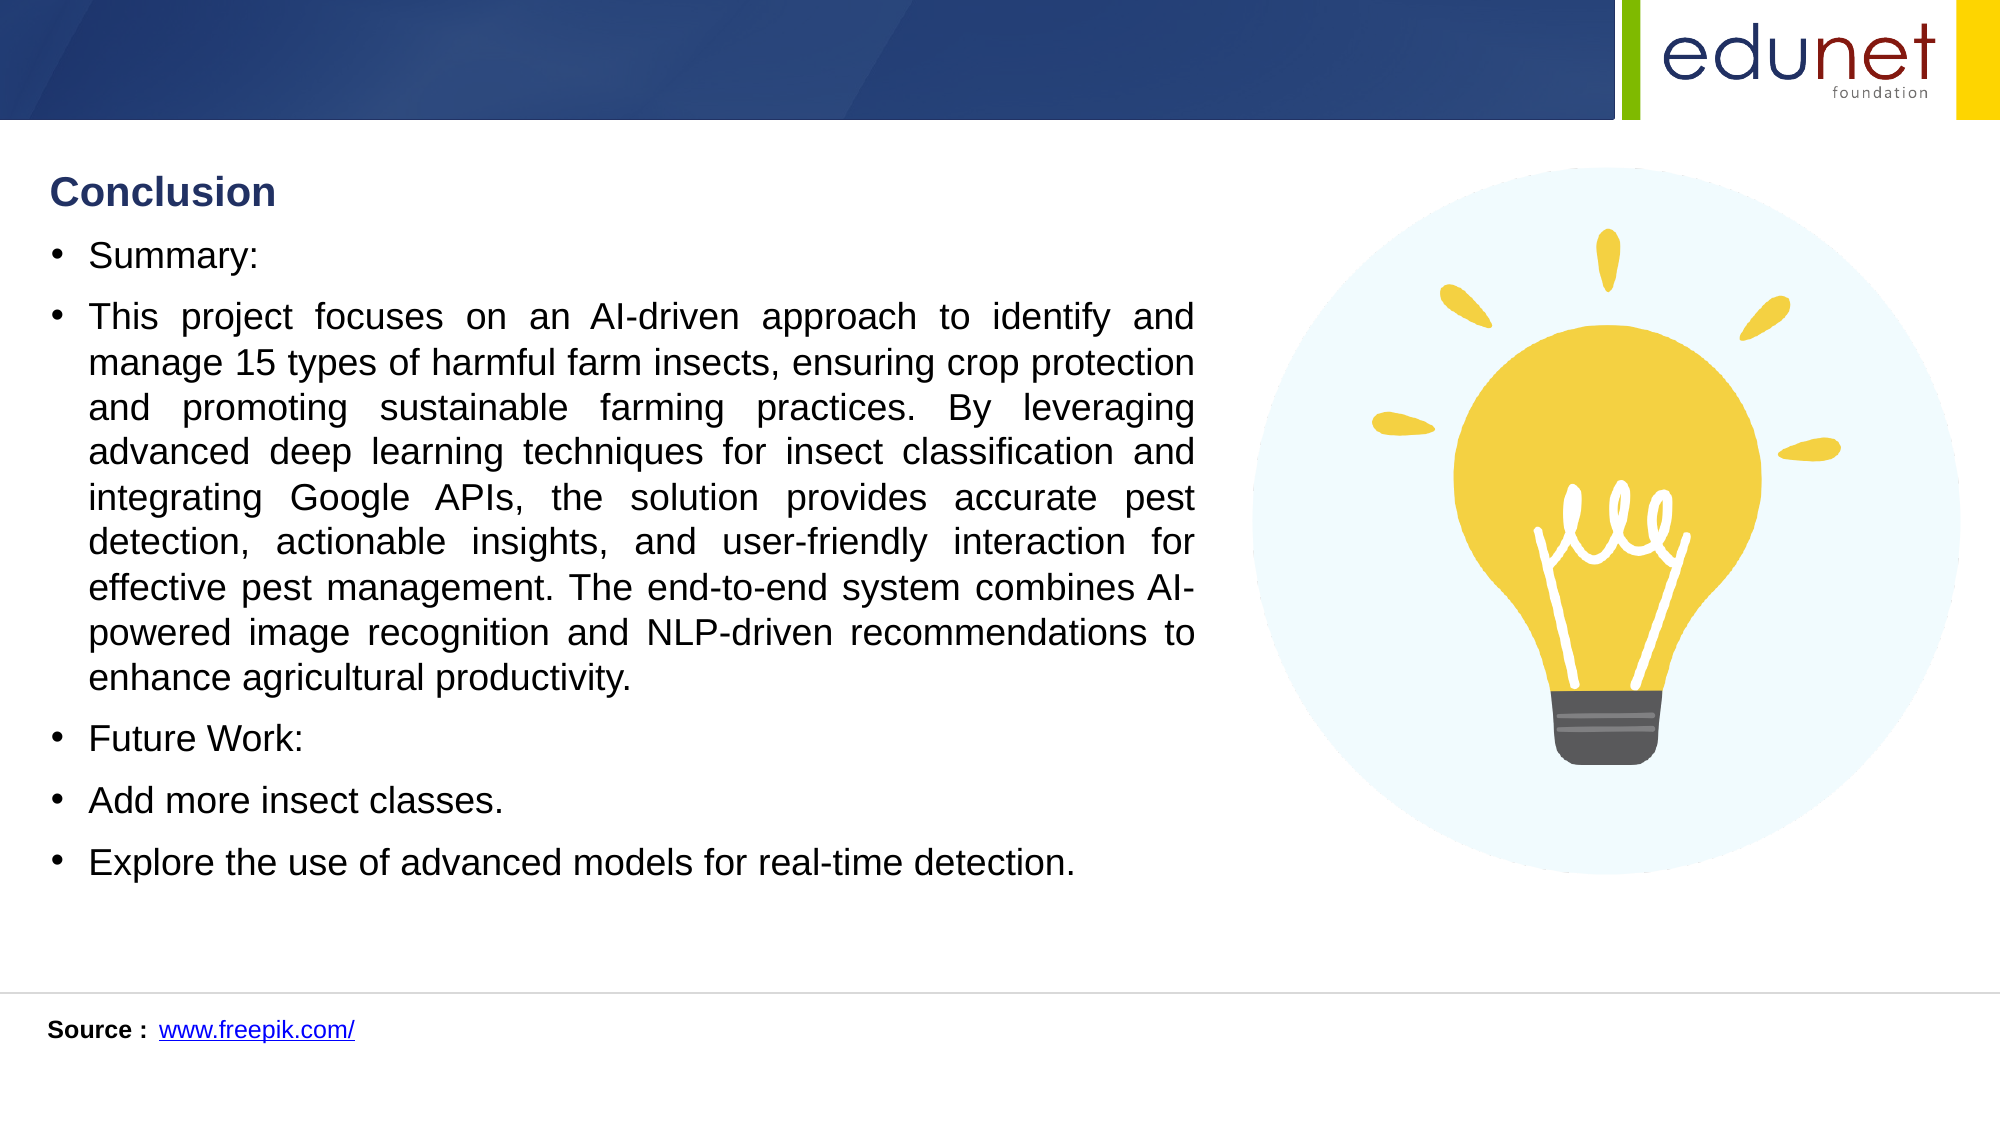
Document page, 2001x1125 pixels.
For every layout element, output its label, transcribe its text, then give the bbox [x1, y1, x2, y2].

text_box Source : [32, 1006, 144, 1052]
text_box Conclusion [34, 157, 1004, 223]
picture [1652, 12, 1948, 108]
picture [1231, 131, 1979, 893]
text_box www.freepik.com/ [144, 1006, 447, 1052]
text_box Summary: This project focuses on an AI-driven approach to identify and manage 15 types of harmful farm insects, ensuring crop protection and promoting sustainable farming practices. By leveraging advanced deep learning techniques for insect classification and integrating Google APIs, the solution provides accurate pest detection, actionable insights, and user-friendly interaction for effective pest management. The end-to-end system combines AI-powered image recognition and NLP-driven recommendations to enhance agricultural productivity. Future Work: Add more insect classes. Explore the use of advanced models for real-time detection. [36, 223, 1211, 890]
